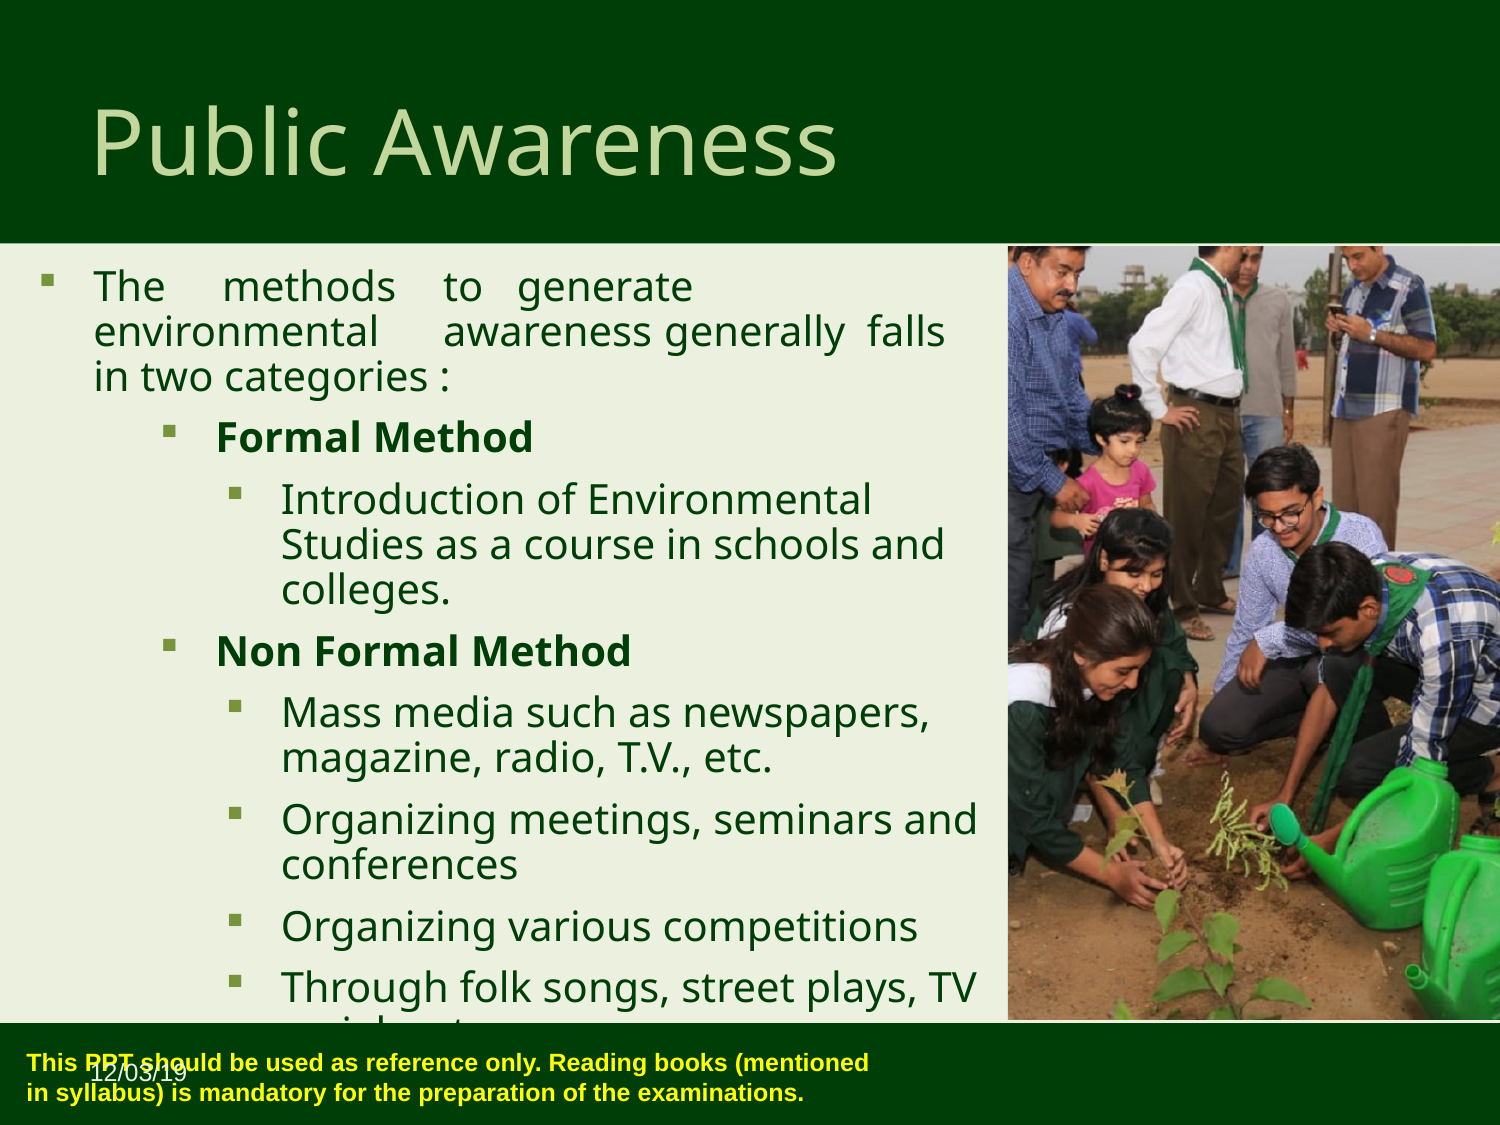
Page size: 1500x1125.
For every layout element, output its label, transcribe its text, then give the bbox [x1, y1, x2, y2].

text_box 12/03/19 [75, 1042, 425, 1103]
text_box Public Awareness [74, 45, 1425, 233]
picture [1007, 245, 1500, 1020]
text_box The methods to generate environmental awareness generally falls in two categories : Formal Method Introduction of Environmental Studies as a course in schools and colleges. Non Formal Method Mass media such as newspapers, magazine, radio, T.V., etc. Organizing meetings, seminars and conferences Organizing various competitions Through folk songs, street plays, TV serials, etc. [23, 257, 1002, 1020]
